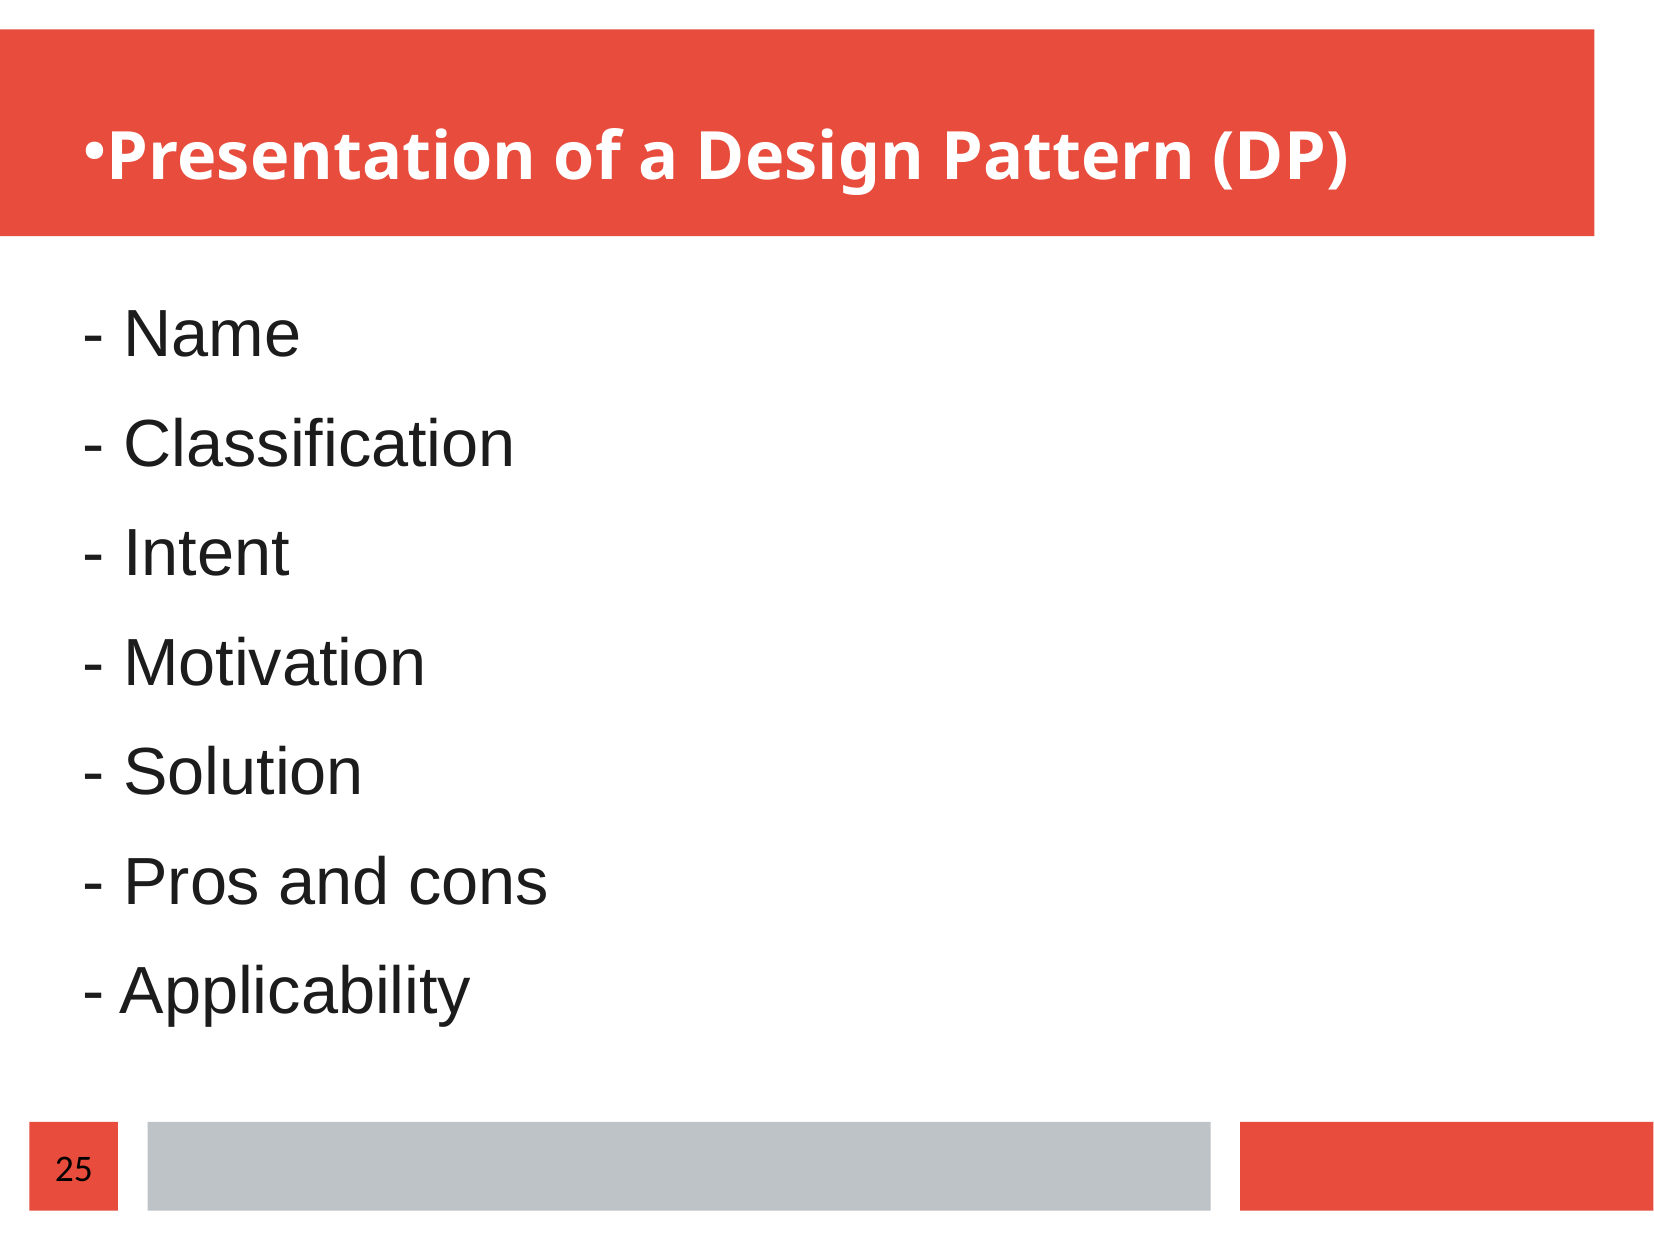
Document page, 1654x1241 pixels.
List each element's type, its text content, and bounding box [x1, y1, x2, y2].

list - Name - Classification - Intent - Motivation - Solution - Pros and cons - Applicability [82, 290, 1571, 1010]
text_box 25 [29, 1121, 118, 1211]
title Presentation of a Design Pattern (DP) [82, 49, 1571, 257]
